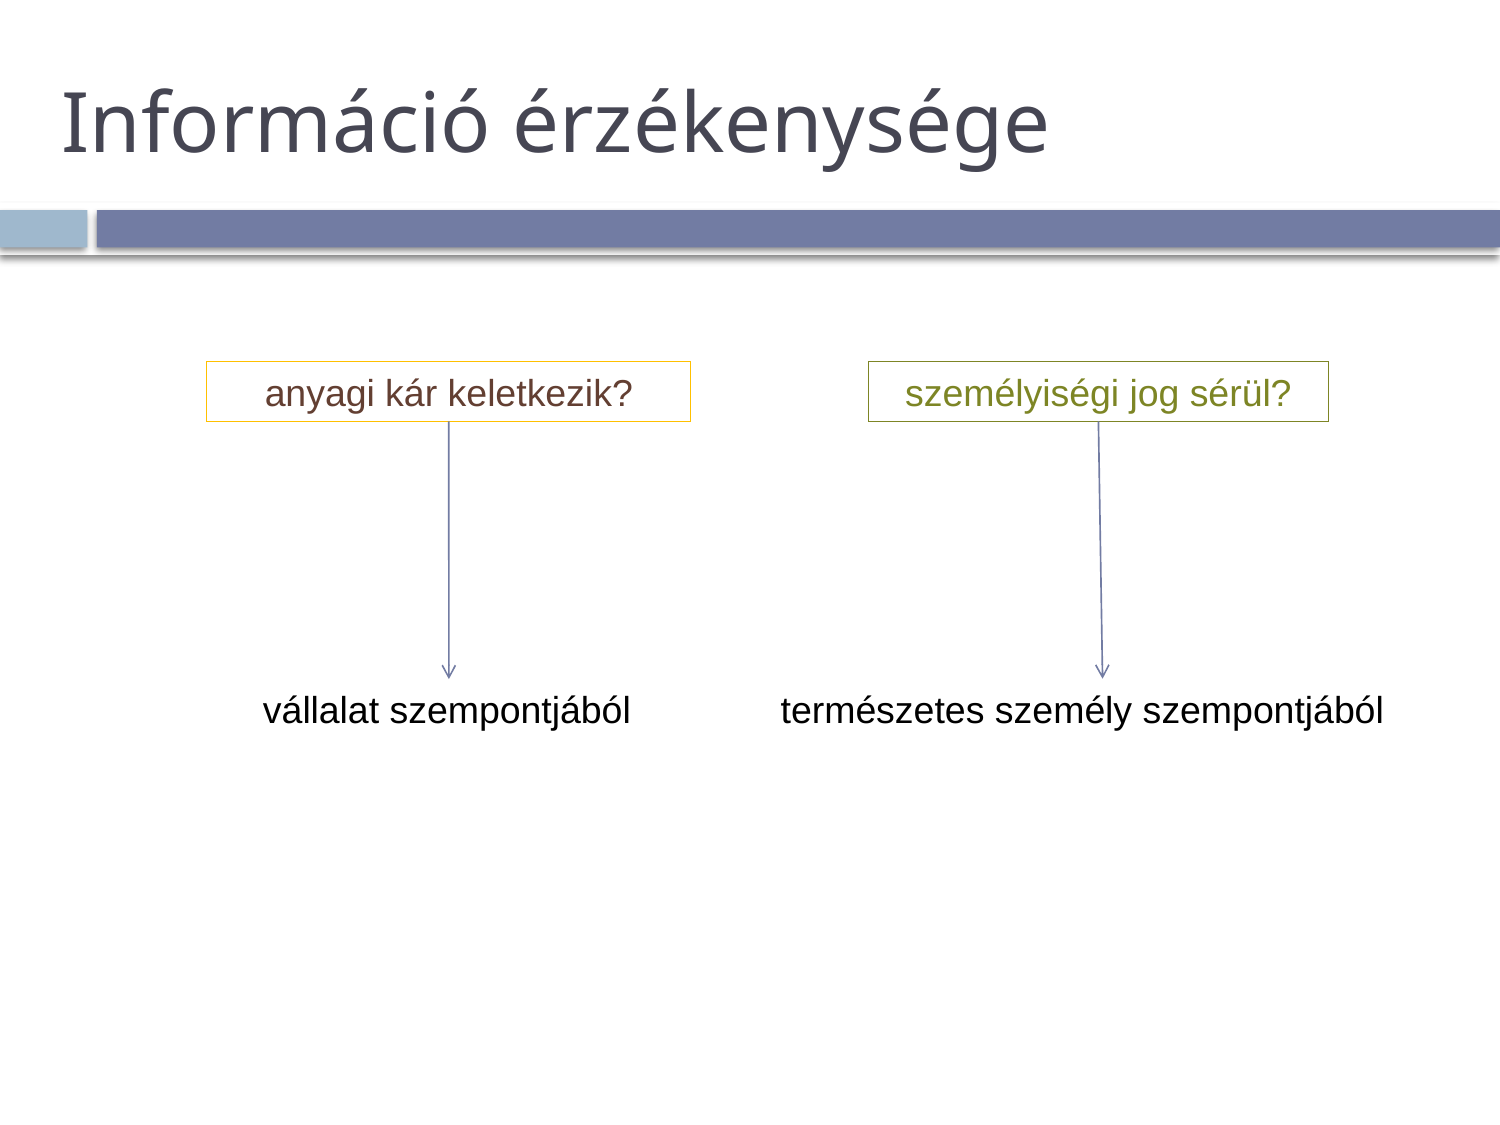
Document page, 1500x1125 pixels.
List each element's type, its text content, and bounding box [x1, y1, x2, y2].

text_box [1098, 421, 1103, 679]
text_box vállalat szempontjából [248, 679, 650, 739]
text_box természetes személy szempontjából [765, 678, 1440, 739]
title Információ érzékenysége [46, 37, 1438, 200]
text_box anyagi kár keletkezik? [206, 361, 691, 422]
text_box személyiségi jog sérül? [868, 361, 1329, 422]
